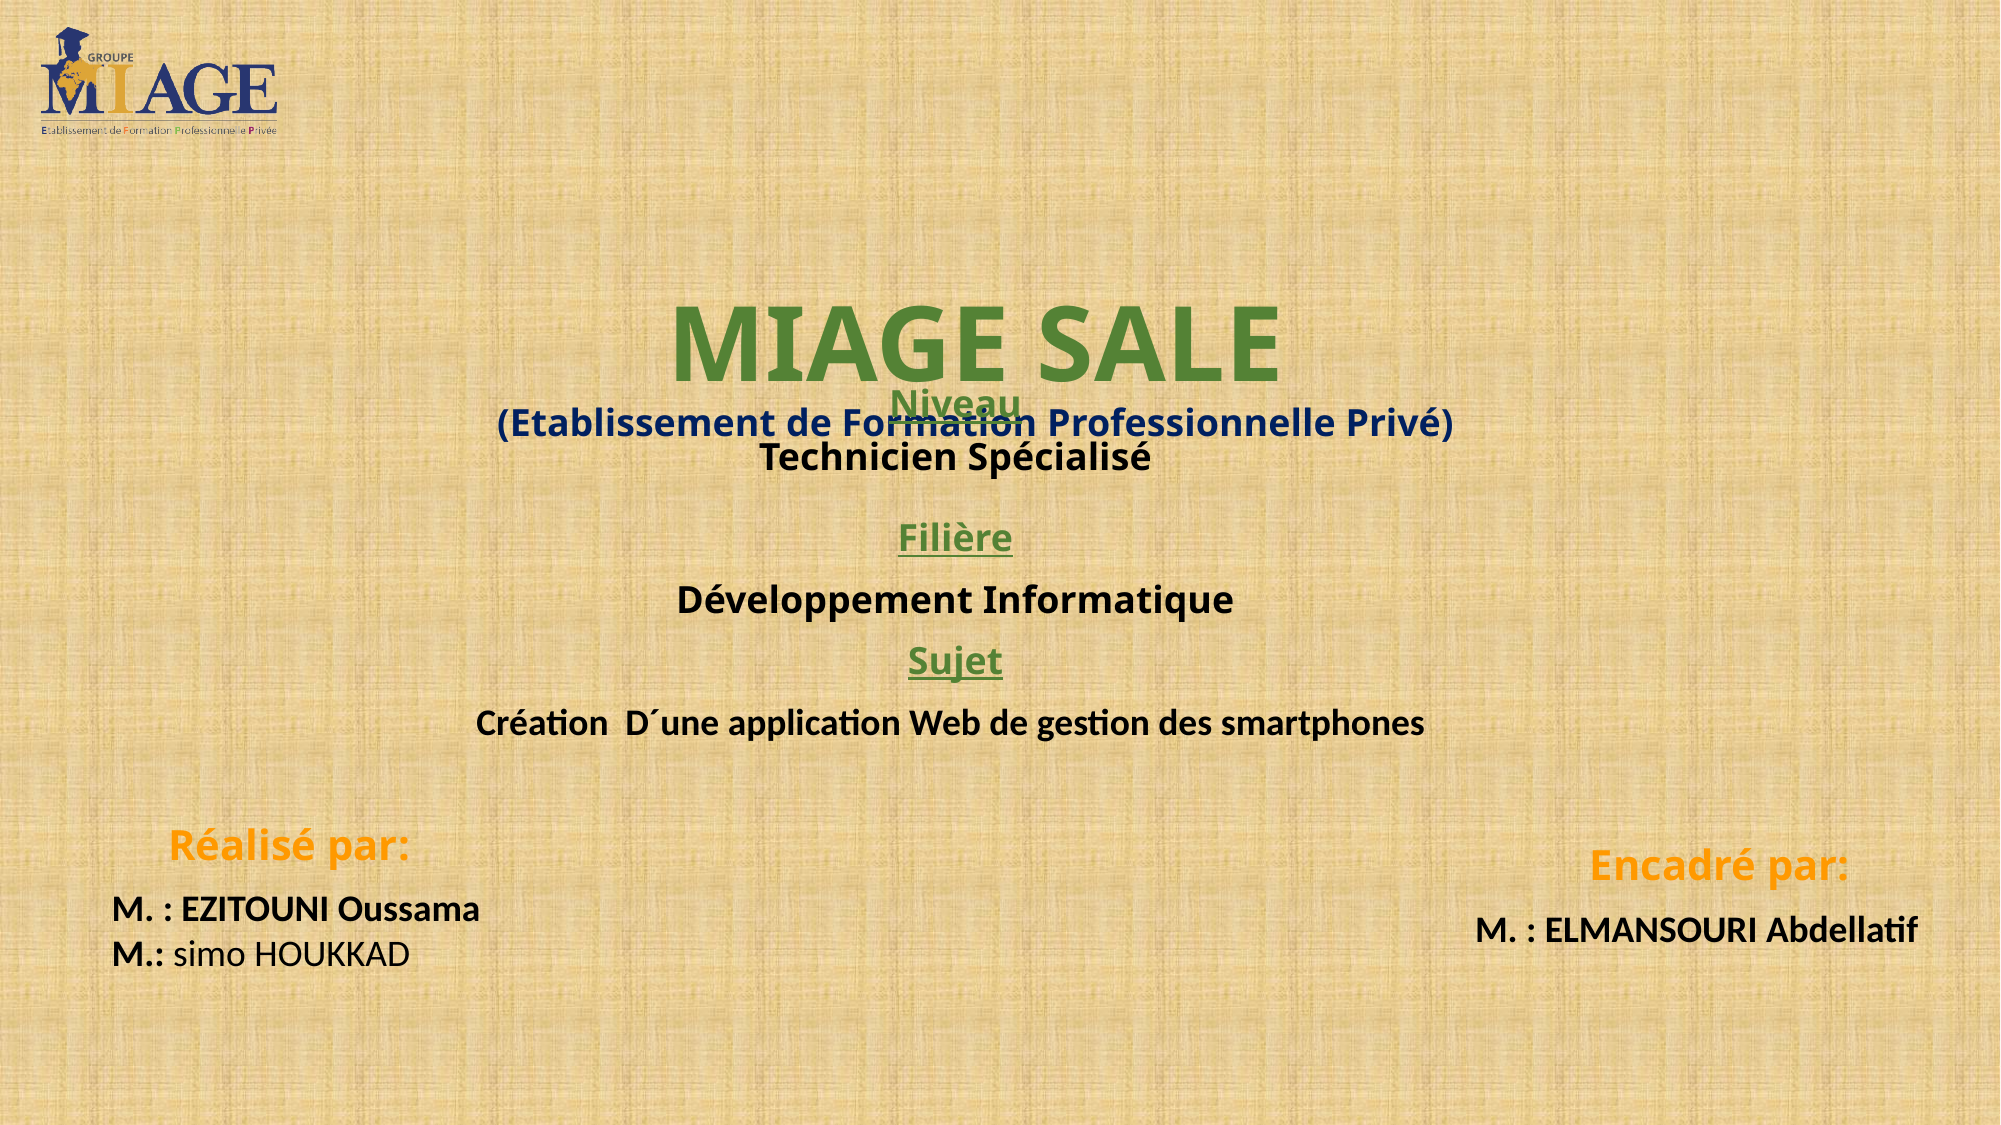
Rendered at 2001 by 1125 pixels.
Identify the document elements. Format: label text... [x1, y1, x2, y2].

subtitle Niveau Technicien Spécialisé Filière Développement Informatique Sujet Création D´une application Web de gestion des smartphones [205, 385, 1706, 804]
text_box Encadré par: [1543, 831, 1897, 897]
picture [0, 0, 2001, 1125]
title MIAGE SALE (Etablissement de Formation Professionnelle Privé) [401, 106, 1550, 385]
text_box Réalisé par: [103, 811, 475, 876]
text_box M. : EZITOUNI Oussama M.: simo HOUKKAD [96, 876, 583, 982]
text_box M. : ELMANSOURI Abdellatif [1460, 897, 2000, 958]
